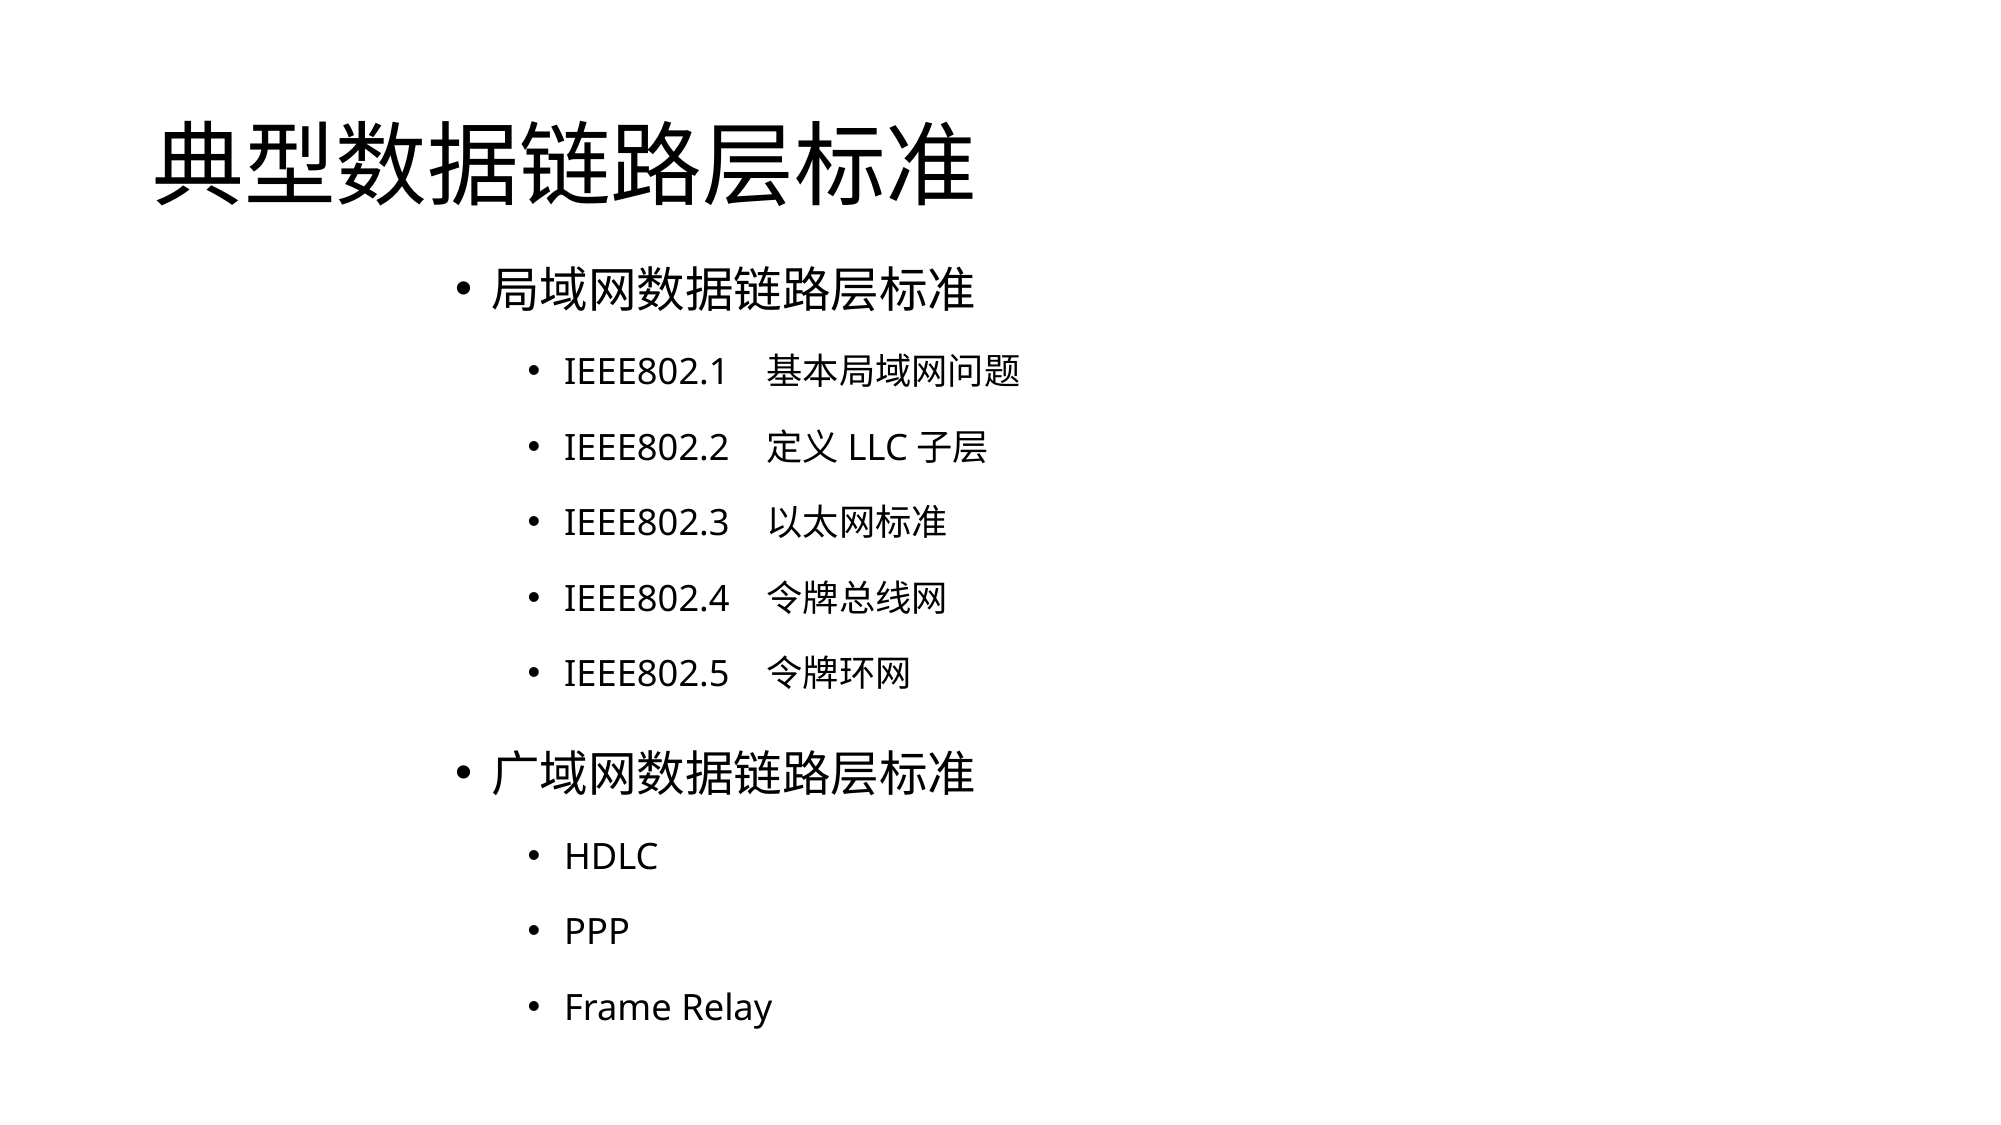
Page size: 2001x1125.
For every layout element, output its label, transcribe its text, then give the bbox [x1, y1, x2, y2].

title 典型数据链路层标准 [137, 59, 1863, 278]
list 局域网数据链路层标准 IEEE802.1 基本局域网问题 IEEE802.2 定义LLC子层 IEEE802.3 以太网标准 IEEE802.4 令牌总线网 IEEE802.5 令牌环网 广域网数据链路层标准 HDLC PPP Frame Relay [440, 222, 1522, 1038]
